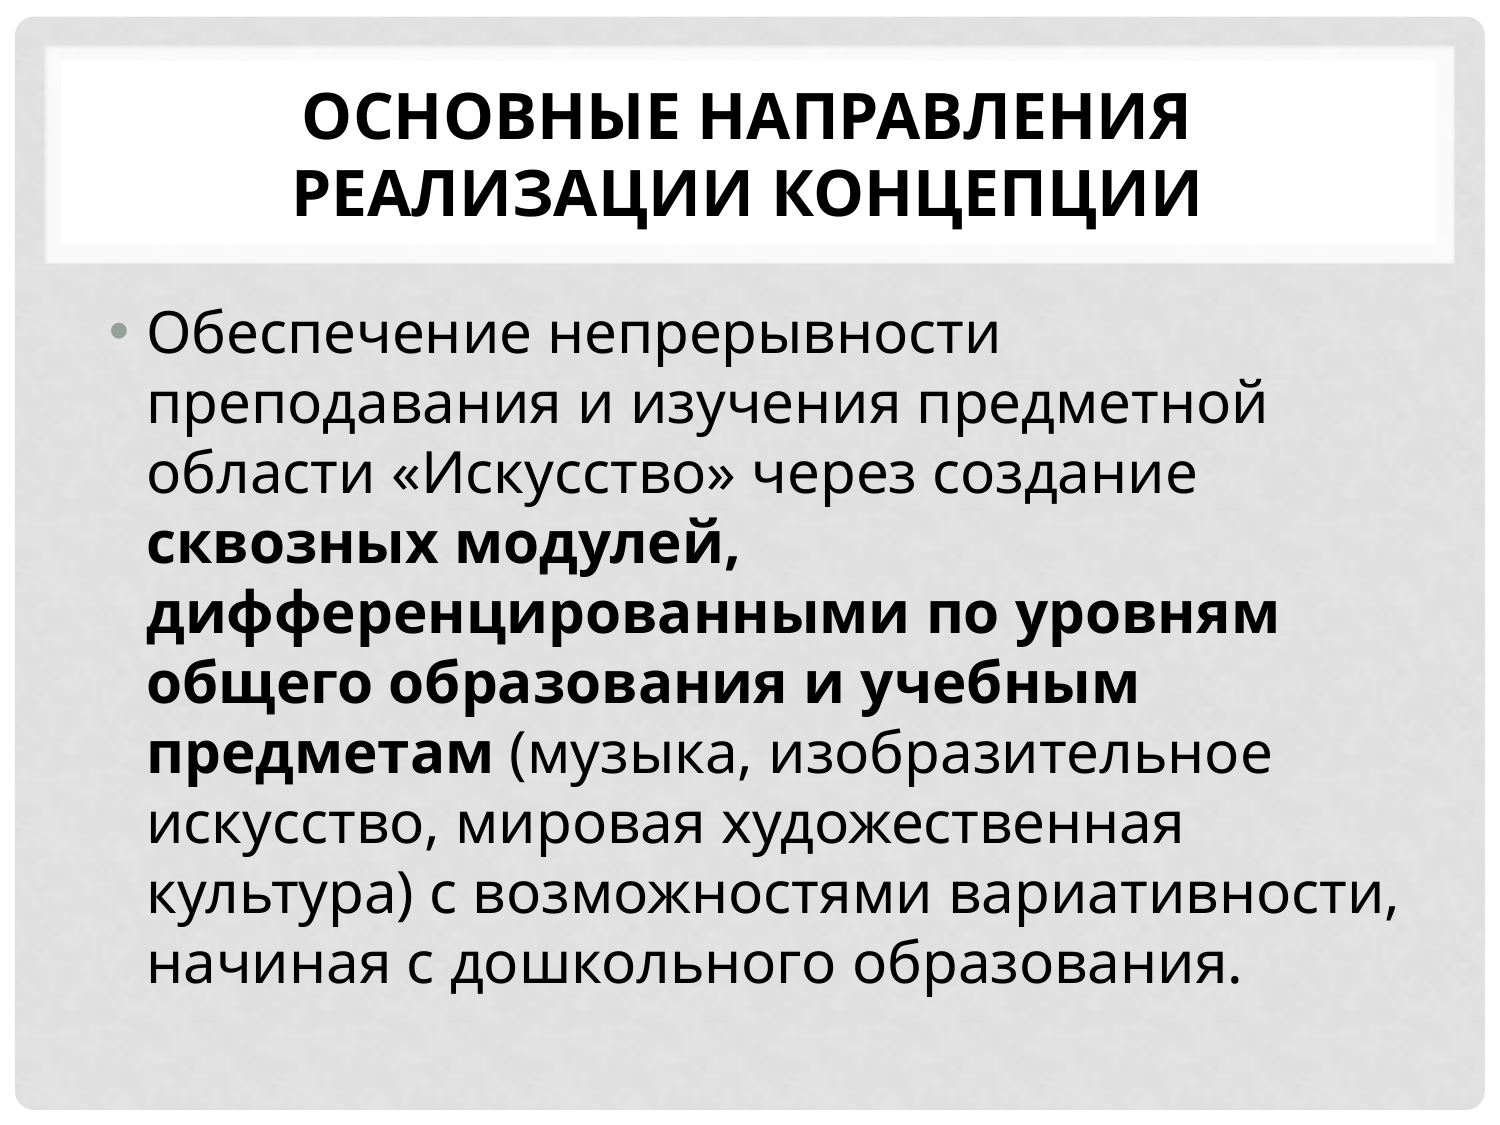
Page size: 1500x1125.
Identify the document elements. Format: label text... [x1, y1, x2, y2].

list Обеспечение непрерывности преподавания и изучения предметной области «Искусство» через создание сквозных модулей, дифференцированными по уровням общего образования и учебным предметам (музыка, изобразительное искусство, мировая художественная культура) с возможностями вариативности, начиная с дошкольного образования. [75, 287, 1425, 1005]
title Основные направления реализации Концепции [69, 66, 1425, 238]
